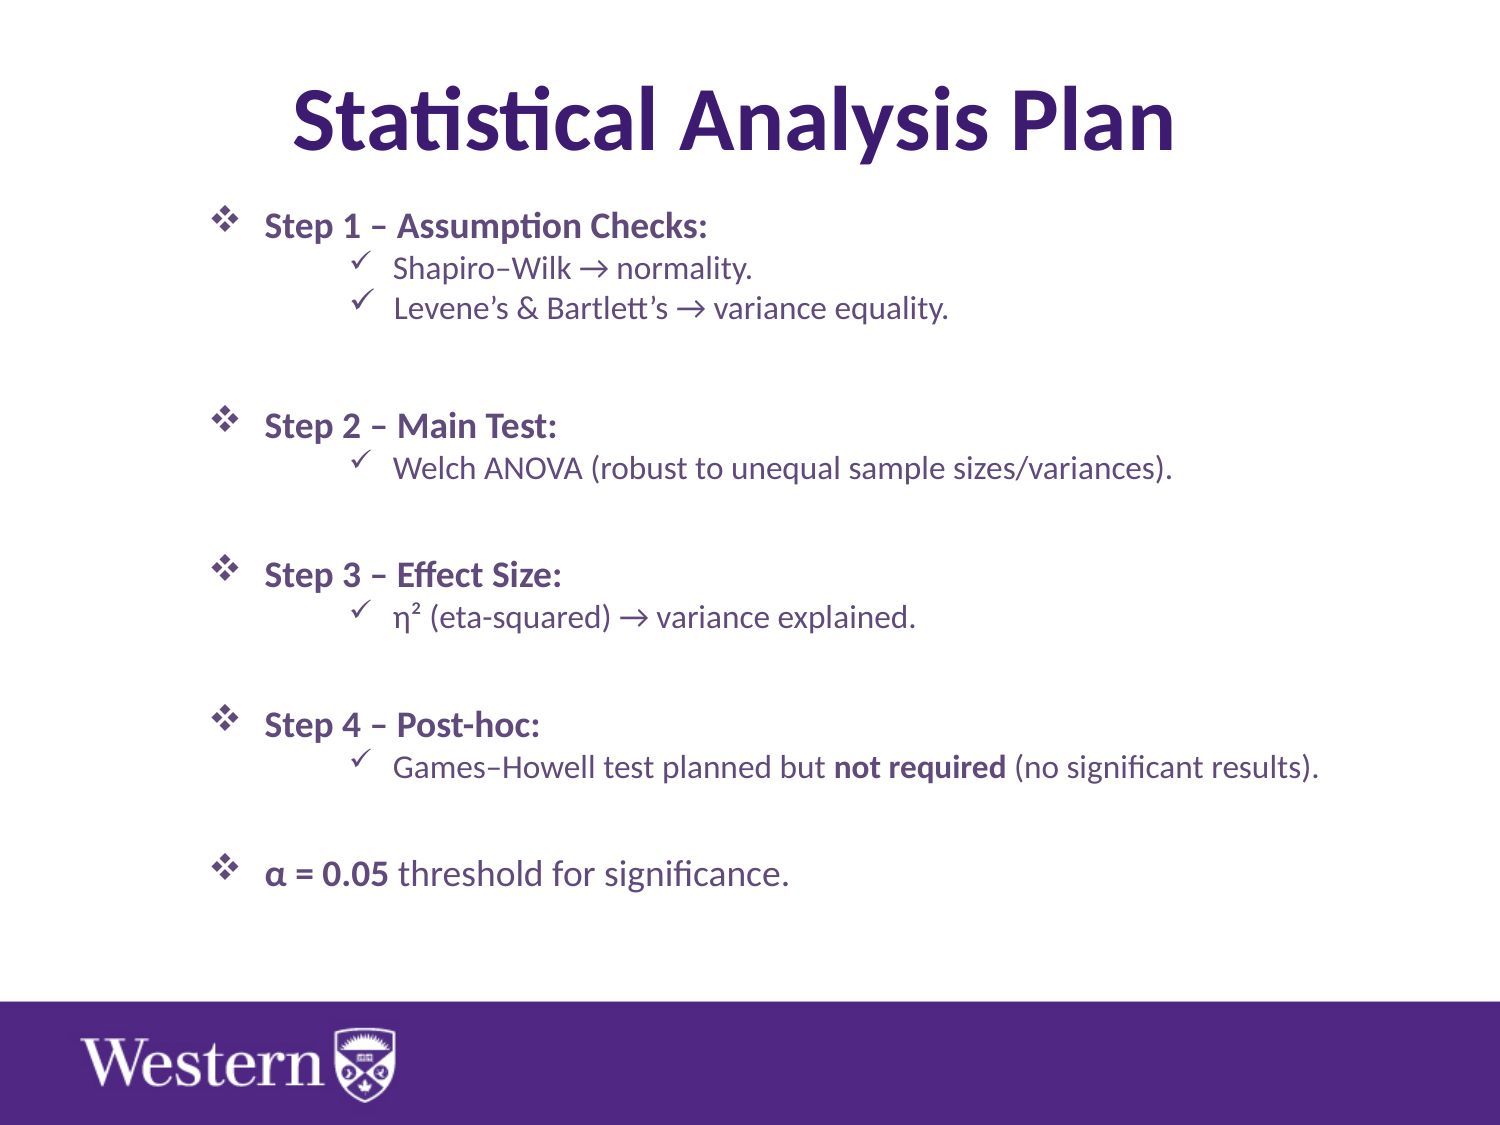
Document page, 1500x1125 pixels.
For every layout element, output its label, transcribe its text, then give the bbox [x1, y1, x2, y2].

list Step 1 – Assumption Checks: Shapiro–Wilk → normality. Levene’s & Bartlett’s → variance equality. Step 2 – Main Test: Welch ANOVA (robust to unequal sample sizes/variances). Step 3 – Effect Size: η² (eta-squared) → variance explained. Step 4 – Post-hoc: Games–Howell test planned but not required (no significant results). α = 0.05 threshold for significance. [193, 193, 1394, 902]
title Statistical Analysis Plan [60, 20, 1410, 208]
picture [0, 0, 1500, 1125]
